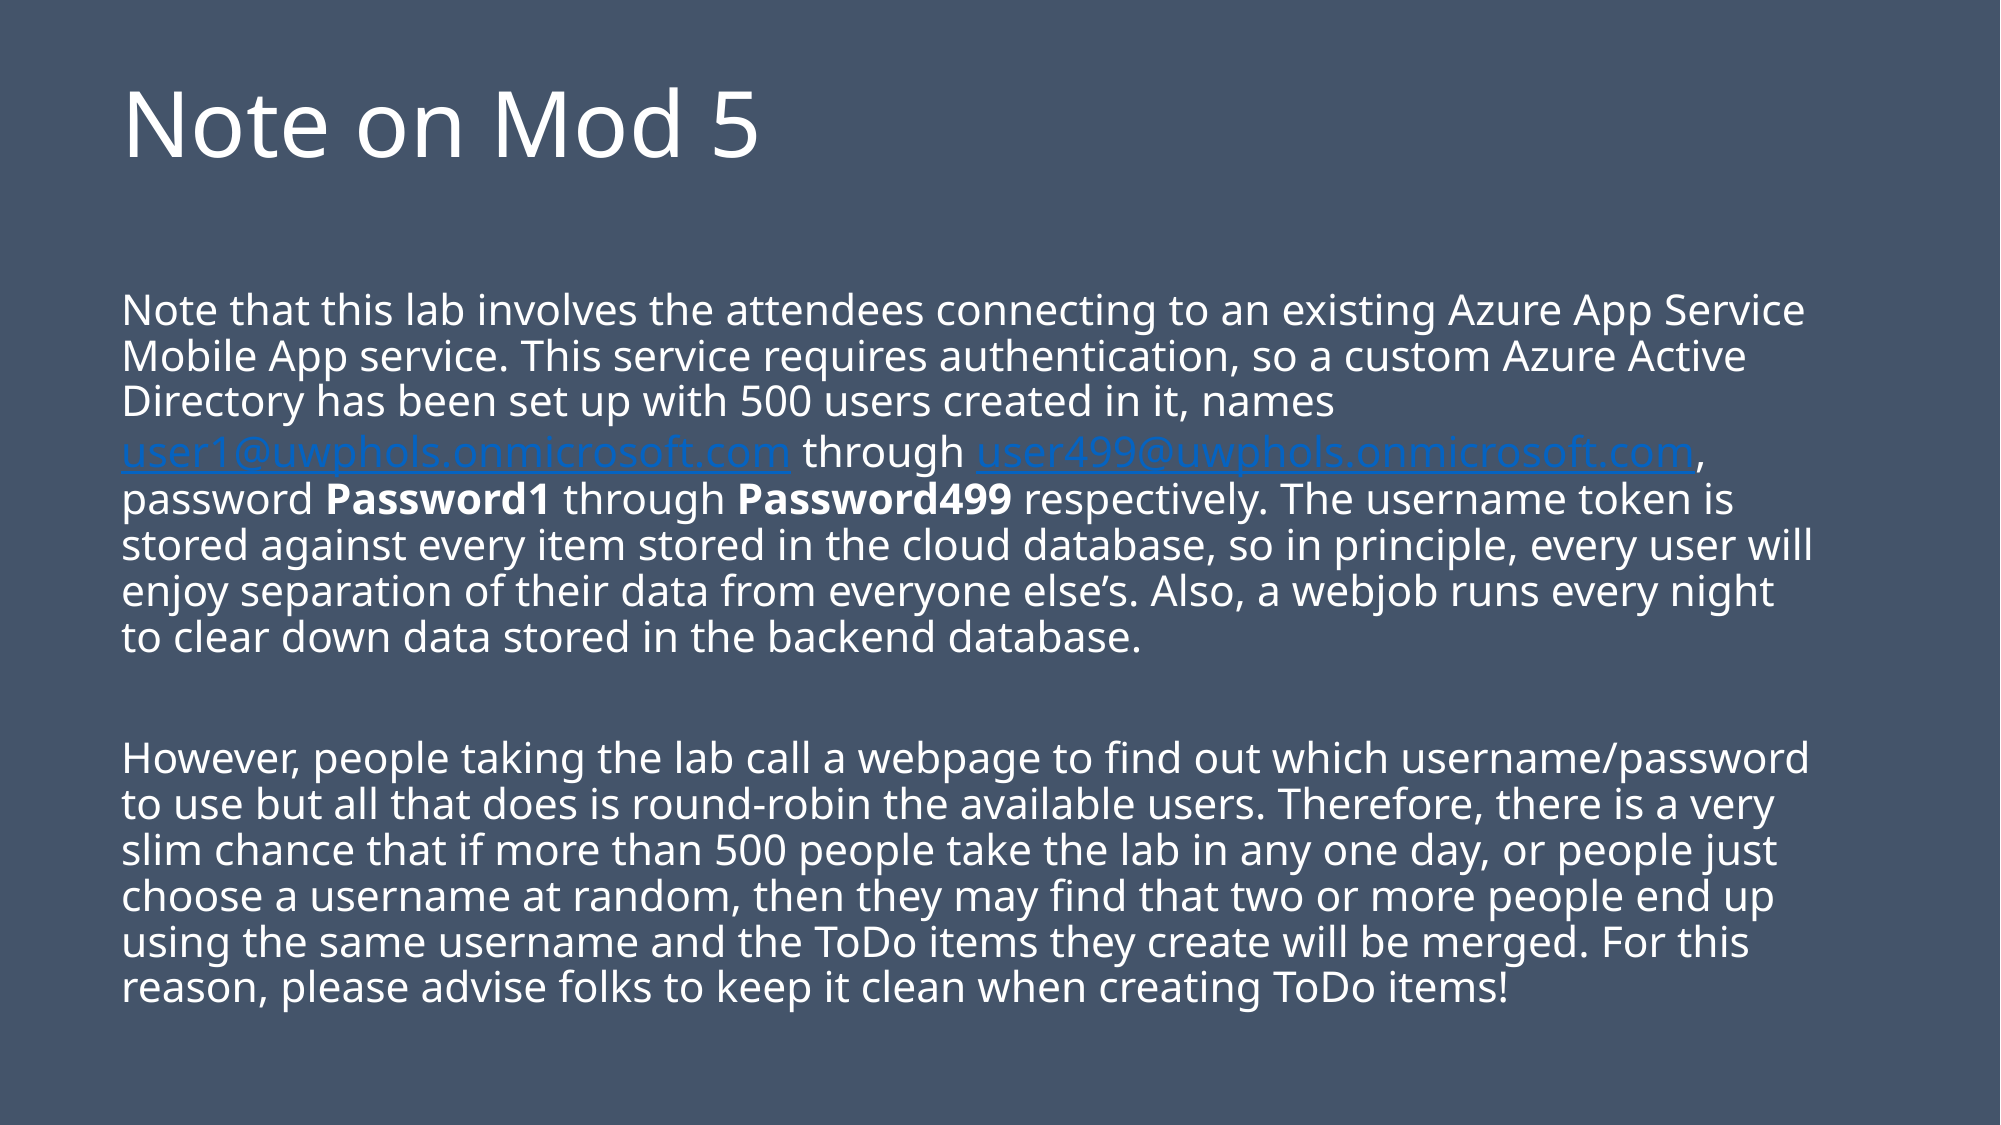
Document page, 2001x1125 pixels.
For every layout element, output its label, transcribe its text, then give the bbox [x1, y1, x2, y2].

title Note on Mod 5 [106, 18, 1832, 237]
list Note that this lab involves the attendees connecting to an existing Azure App Service Mobile App service. This service requires authentication, so a custom Azure Active Directory has been set up with 500 users created in it, names user1@uwphols.onmicrosoft.com through user499@uwphols.onmicrosoft.com, password Password1 through Password499 respectively. The username token is stored against every item stored in the cloud database, so in principle, every user will enjoy separation of their data from everyone else’s. Also, a webjob runs every night to clear down data stored in the backend database. However, people taking the lab call a webpage to find out which username/password to use but all that does is round-robin the available users. Therefore, there is a very slim chance that if more than 500 people take the lab in any one day, or people just choose a username at random, then they may find that two or more people end up using the same username and the ToDo items they create will be merged. For this reason, please advise folks to keep it clean when creating ToDo items! [106, 281, 1832, 1046]
